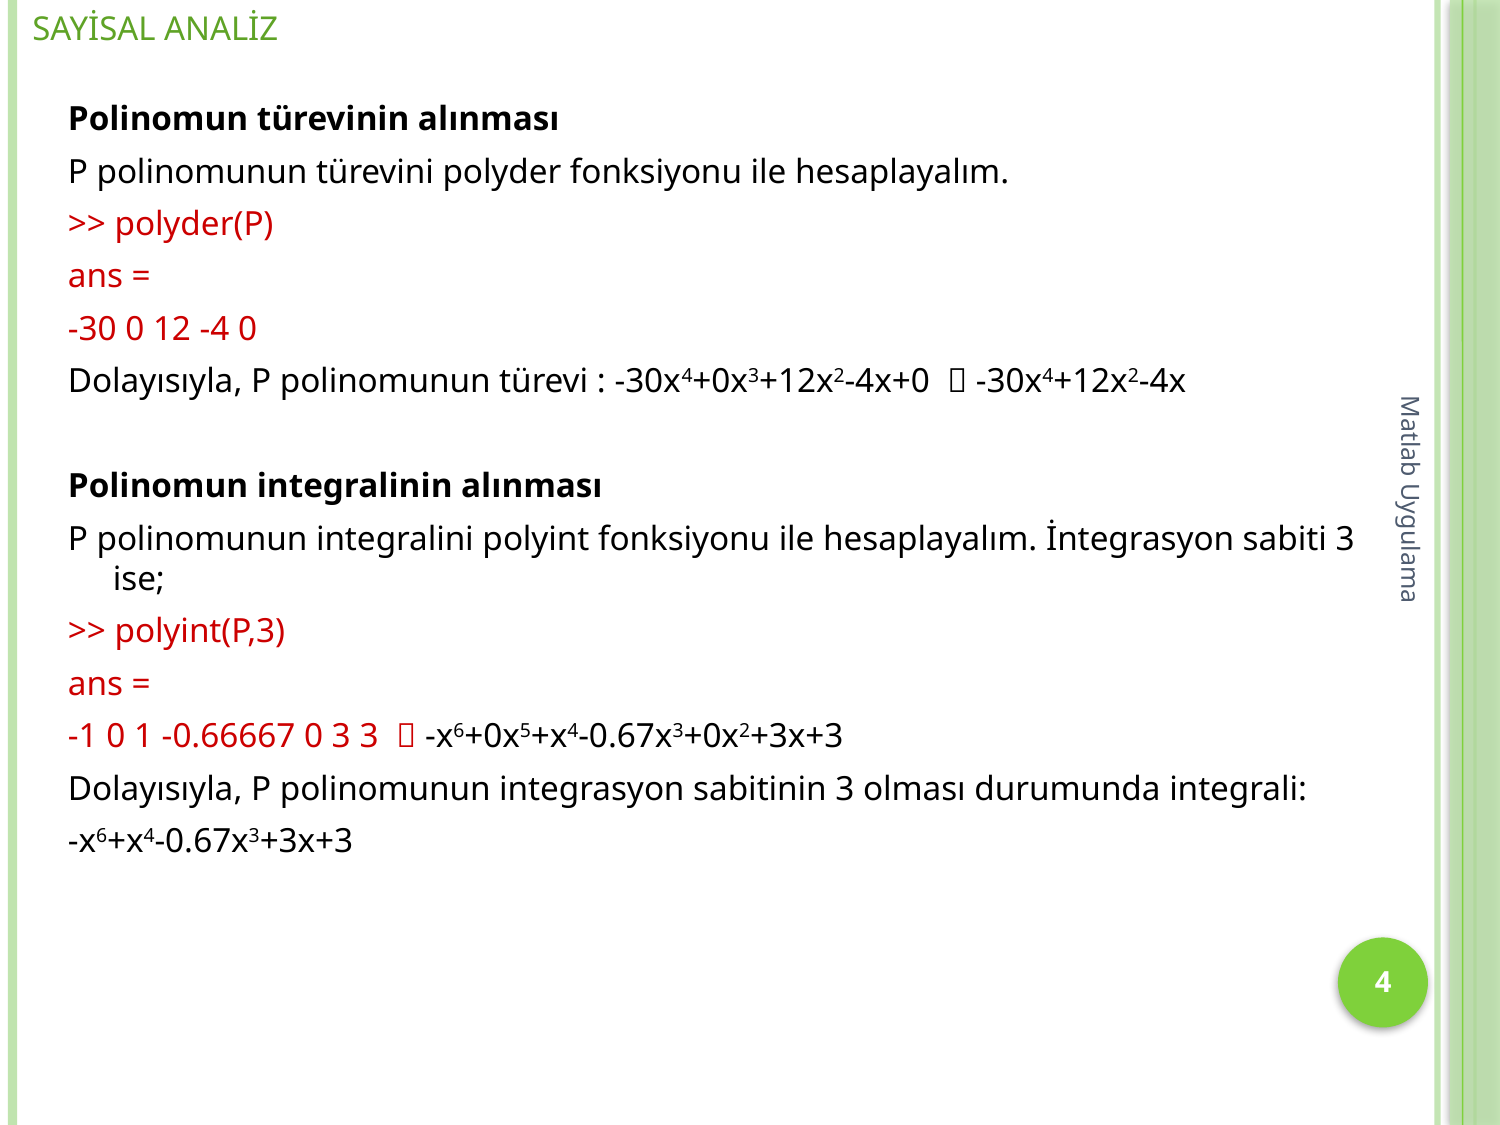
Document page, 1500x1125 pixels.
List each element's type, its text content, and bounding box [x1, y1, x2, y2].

title Sayisal Analiz [17, 0, 1436, 55]
list Polinomun türevinin alınması P polinomunun türevini polyder fonksiyonu ile hesaplayalım. >> polyder(P) ans = -30 0 12 -4 0 Dolayısıyla, P polinomunun türevi : -30x4+0x3+12x2-4x+0  -30x4+12x2-4x Polinomun integralinin alınması P polinomunun integralini polyint fonksiyonu ile hesaplayalım. İntegrasyon sabiti 3 ise; >> polyint(P,3) ans = -1 0 1 -0.66667 0 3 3  -x6+0x5+x4-0.67x3+0x2+3x+3 Dolayısıyla, P polinomunun integrasyon sabitinin 3 olması durumunda integrali: -x6+x4-0.67x3+3x+3 [53, 90, 1424, 1125]
slide_number 4 [1333, 940, 1434, 1027]
footer Matlab Uygulama [1379, 380, 1440, 906]
